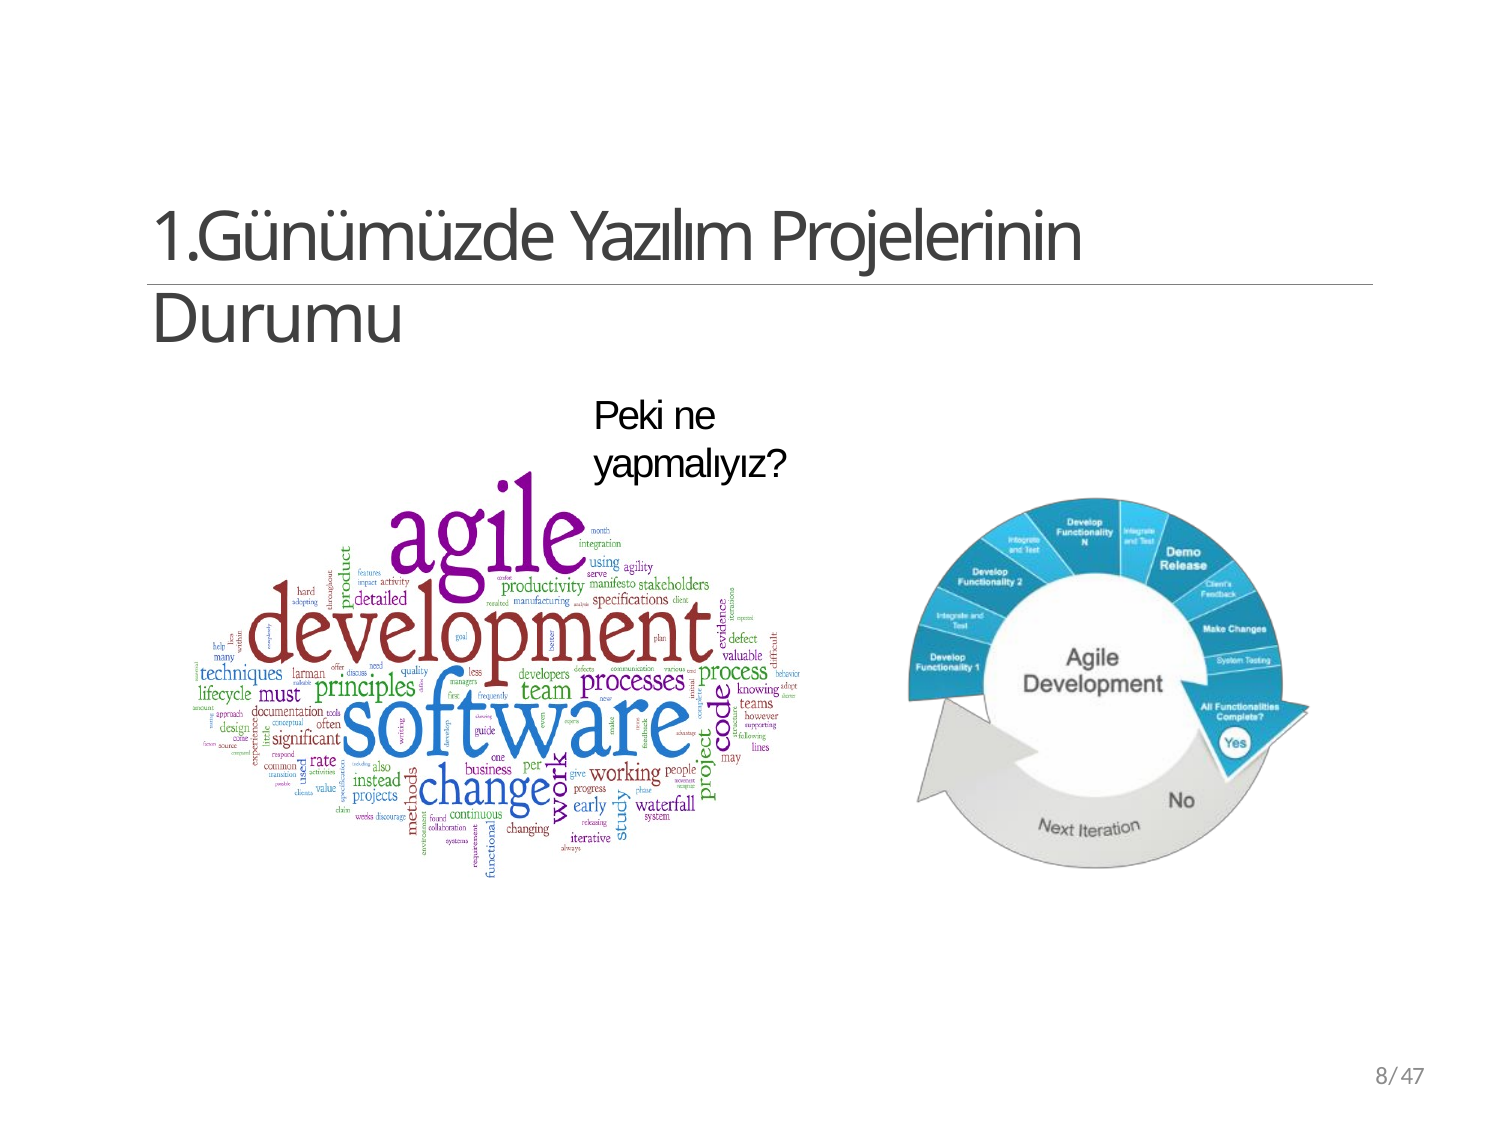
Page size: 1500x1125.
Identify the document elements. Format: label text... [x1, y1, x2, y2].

text_box Peki ne yapmalıyız? [591, 386, 916, 487]
text_box [852, 478, 1327, 897]
text_box 1.Günümüzde Yazılım Projelerinin Durumu [147, 189, 1276, 357]
text_box [192, 471, 800, 878]
slide_number 8/47 [1074, 742, 1425, 1125]
